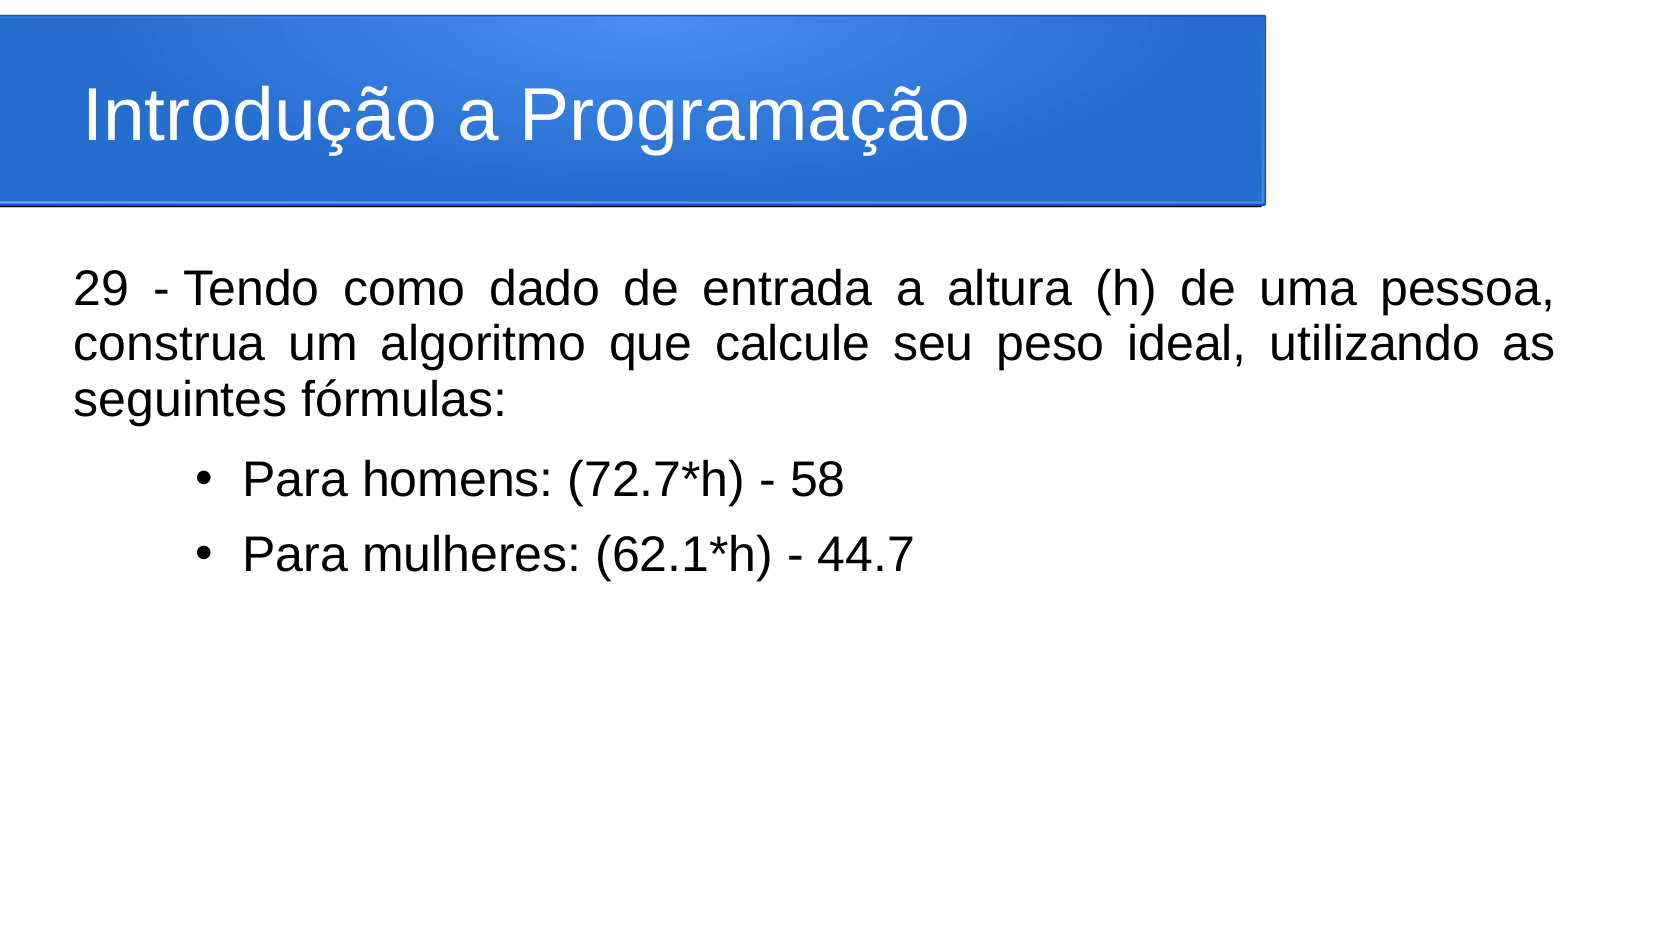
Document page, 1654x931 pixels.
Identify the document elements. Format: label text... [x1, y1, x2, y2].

text_box 29 - Tendo como dado de entrada a altura (h) de uma pessoa, construa um algoritmo que calcule seu peso ideal, utilizando as seguintes fórmulas: Para homens: (72.7*h) - 58 Para mulheres: (62.1*h) - 44.7 [59, 247, 1572, 874]
title Introdução a Programação [82, 35, 1235, 190]
picture [0, 13, 1269, 211]
